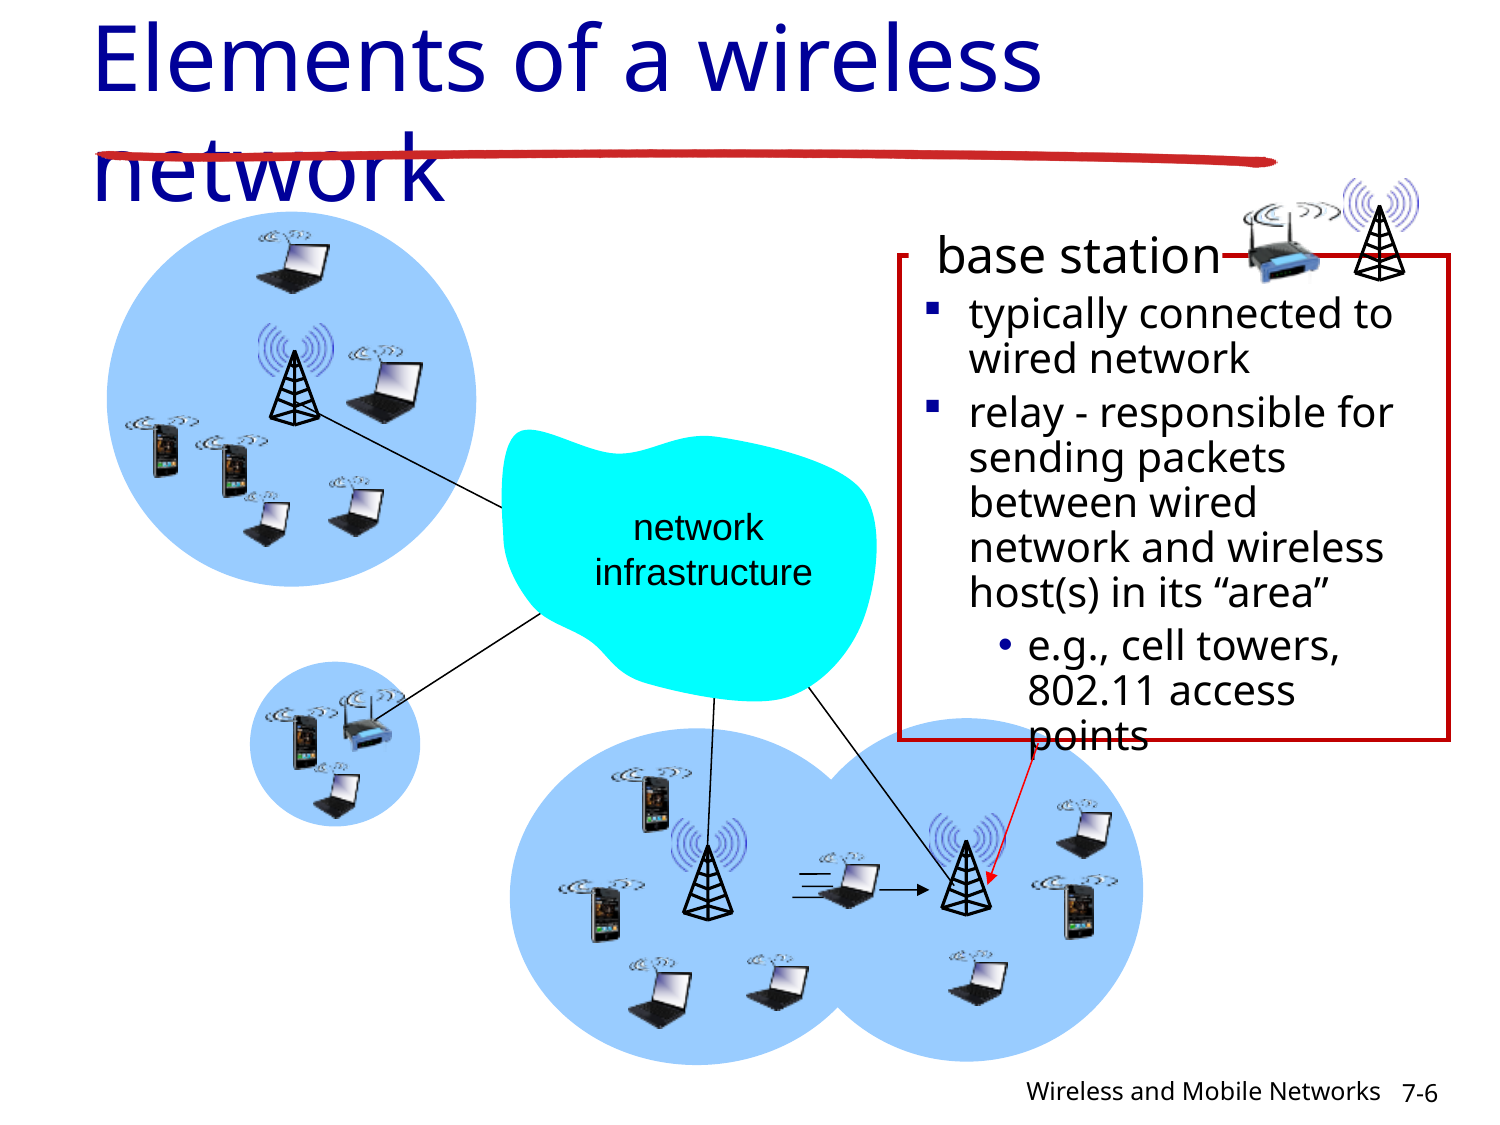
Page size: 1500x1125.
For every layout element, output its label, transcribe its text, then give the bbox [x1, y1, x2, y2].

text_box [671, 817, 748, 921]
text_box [339, 687, 406, 753]
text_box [929, 812, 1006, 916]
text_box [362, 704, 421, 823]
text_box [557, 878, 645, 943]
text_box [106, 211, 477, 587]
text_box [194, 434, 269, 498]
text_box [346, 344, 424, 425]
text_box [1342, 178, 1419, 281]
footer Wireless and Mobile Networks [960, 1067, 1404, 1110]
text_box [899, 255, 1449, 740]
text_box [509, 728, 883, 1066]
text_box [1031, 874, 1119, 940]
slide_number 7-6 [1387, 1069, 1500, 1115]
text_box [242, 489, 290, 547]
text_box base station typically connected to wired network relay - responsible for sending packets between wired network and wireless host(s) in its “area” e.g., cell towers, 802.11 access points [908, 223, 1425, 647]
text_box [257, 323, 334, 426]
text_box [831, 731, 1144, 1062]
picture [90, 144, 1291, 174]
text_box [628, 956, 692, 1029]
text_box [948, 949, 1008, 1006]
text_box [1242, 201, 1341, 285]
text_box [254, 325, 337, 434]
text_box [264, 706, 339, 770]
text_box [328, 475, 384, 537]
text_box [256, 229, 331, 294]
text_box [313, 761, 360, 819]
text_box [611, 766, 692, 833]
title Elements of a wireless network [75, 31, 1351, 189]
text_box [817, 851, 881, 910]
text_box [885, 883, 924, 897]
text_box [498, 419, 887, 709]
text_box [124, 414, 199, 478]
text_box [342, 700, 408, 761]
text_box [1056, 798, 1112, 860]
text_box [249, 661, 396, 823]
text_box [746, 953, 809, 1011]
